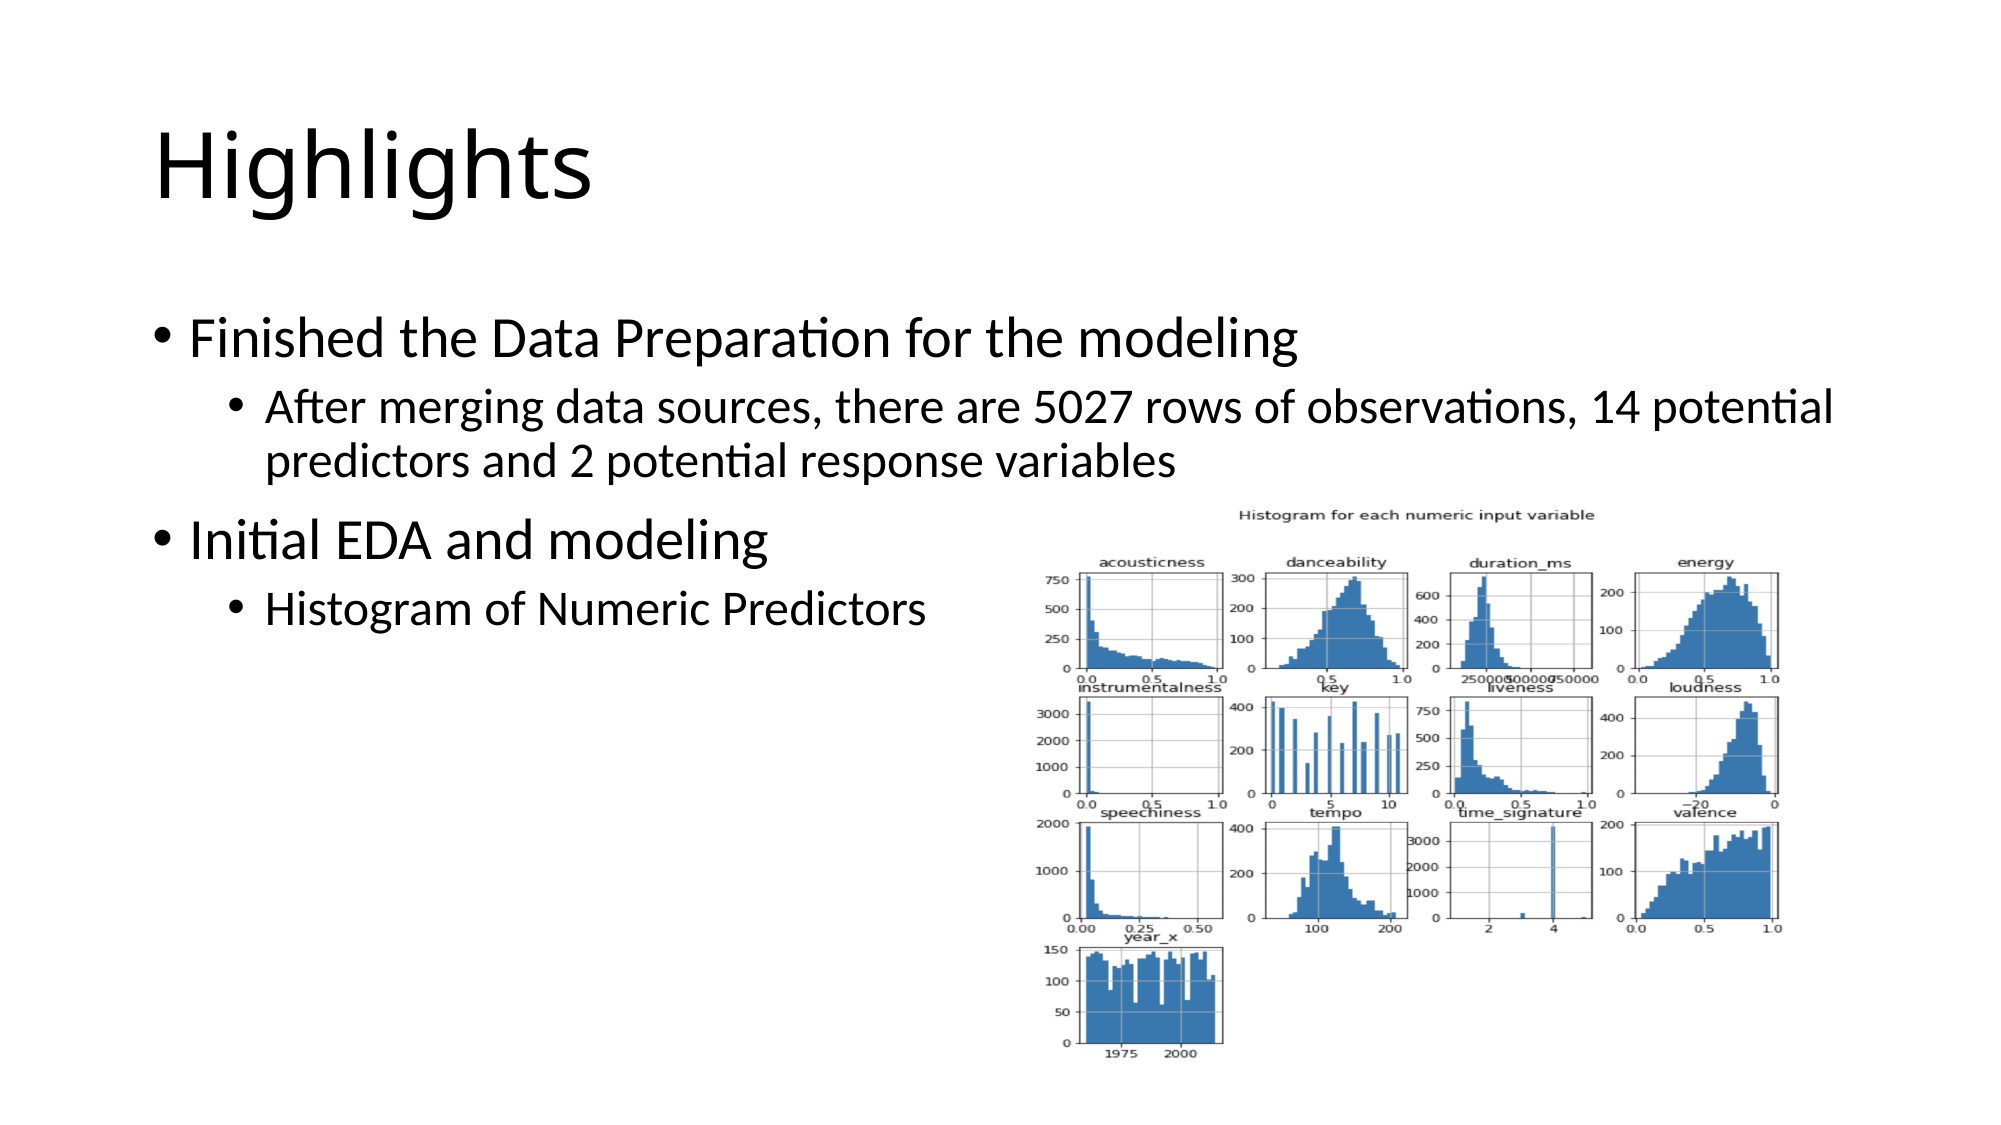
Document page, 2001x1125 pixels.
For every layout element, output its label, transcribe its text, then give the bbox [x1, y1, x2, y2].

title Highlights [137, 59, 1863, 278]
picture [1022, 503, 1863, 1066]
list Finished the Data Preparation for the modeling After merging data sources, there are 5027 rows of observations, 14 potential predictors and 2 potential response variables Initial EDA and modeling Histogram of Numeric Predictors [137, 299, 1863, 1014]
